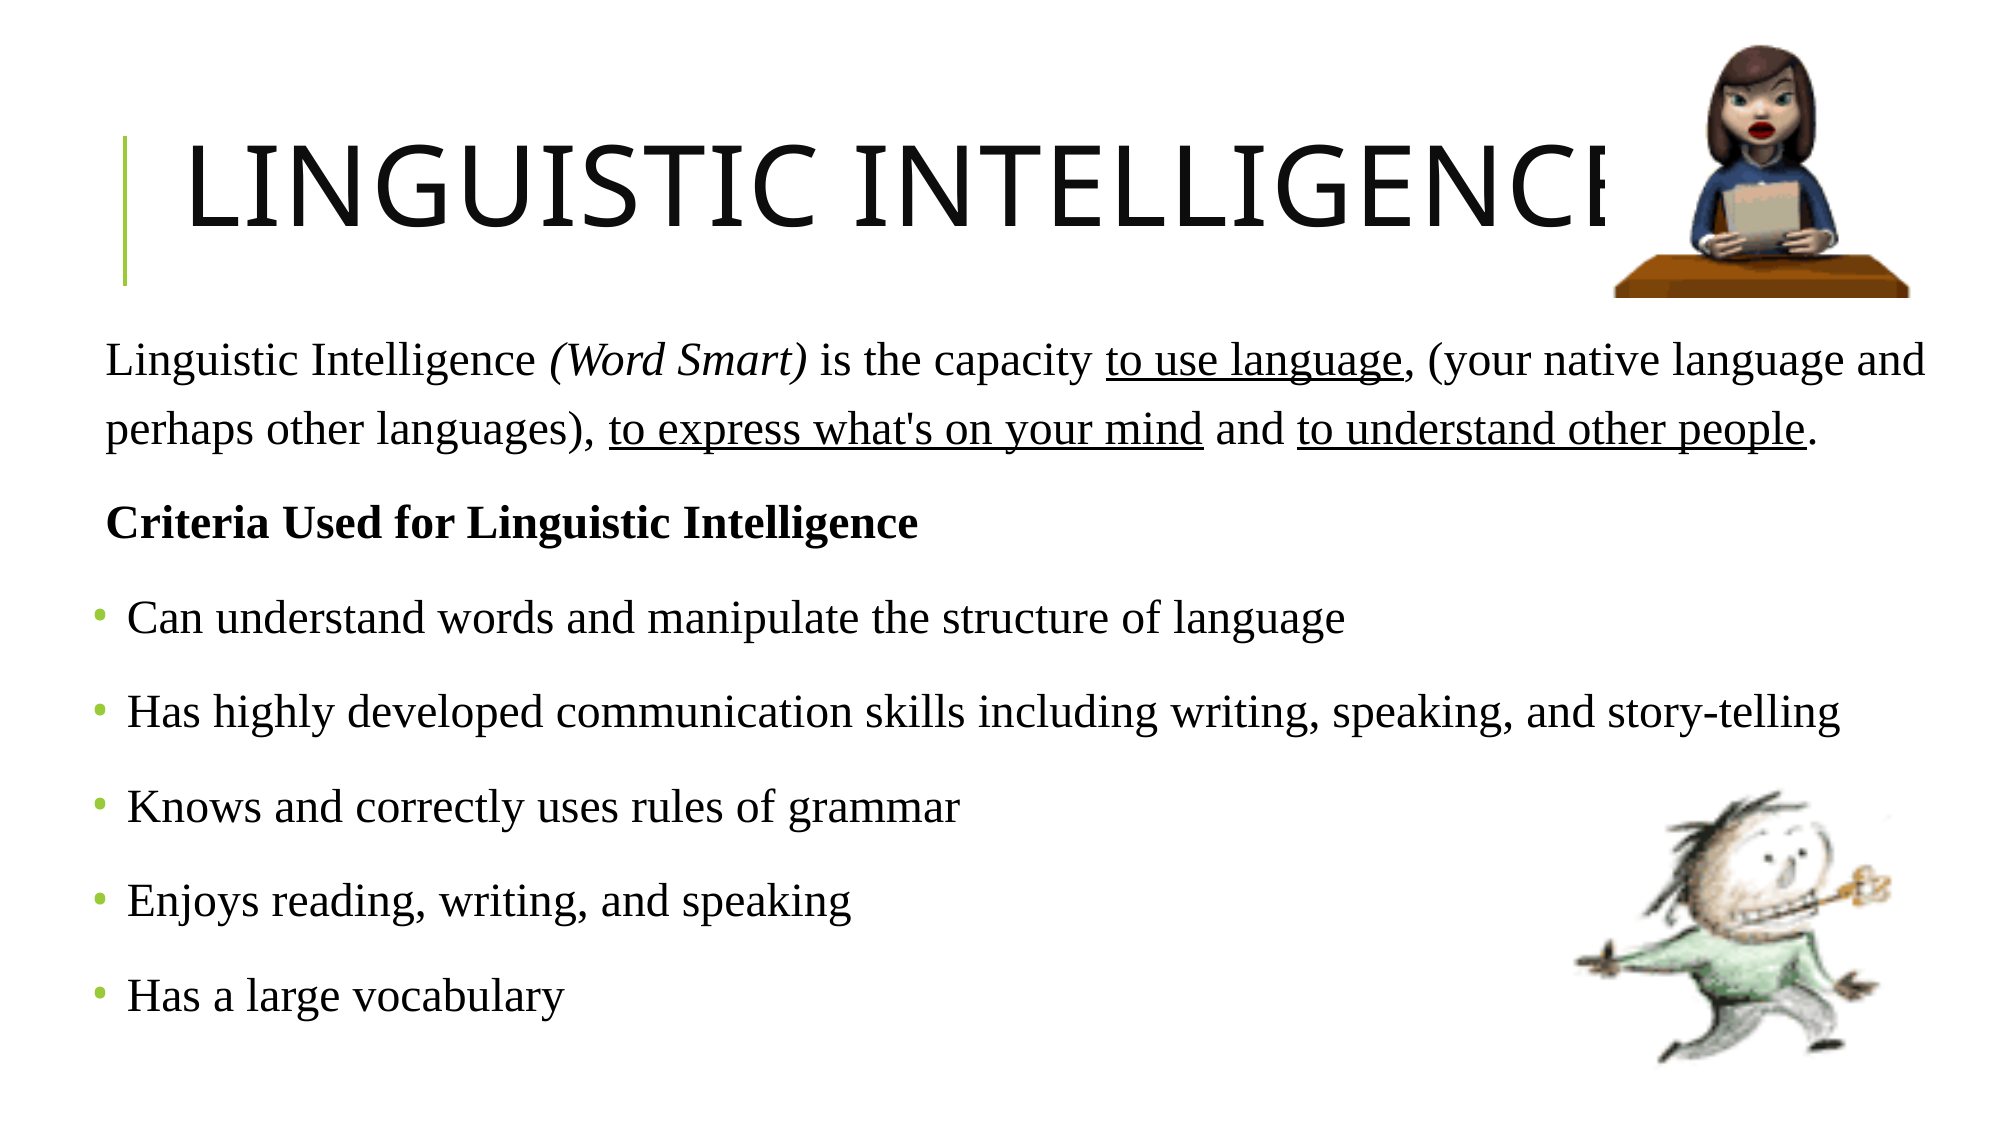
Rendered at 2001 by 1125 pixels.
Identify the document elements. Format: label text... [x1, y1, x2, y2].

list Linguistic Intelligence (Word Smart) is the capacity to use language, (your native language and perhaps other languages), to express what's on your mind and to understand other people. Criteria Used for Linguistic Intelligence Can understand words and manipulate the structure of language Has highly developed communication skills including writing, speaking, and story-telling Knows and correctly uses rules of grammar Enjoys reading, writing, and speaking Has a large vocabulary [83, 308, 1937, 1084]
picture [1605, 28, 1920, 298]
text_box [249, 378, 1750, 455]
picture [1568, 786, 1957, 1084]
text_box [436, 430, 1937, 507]
title Linguistic Intelligence [168, 96, 1598, 292]
